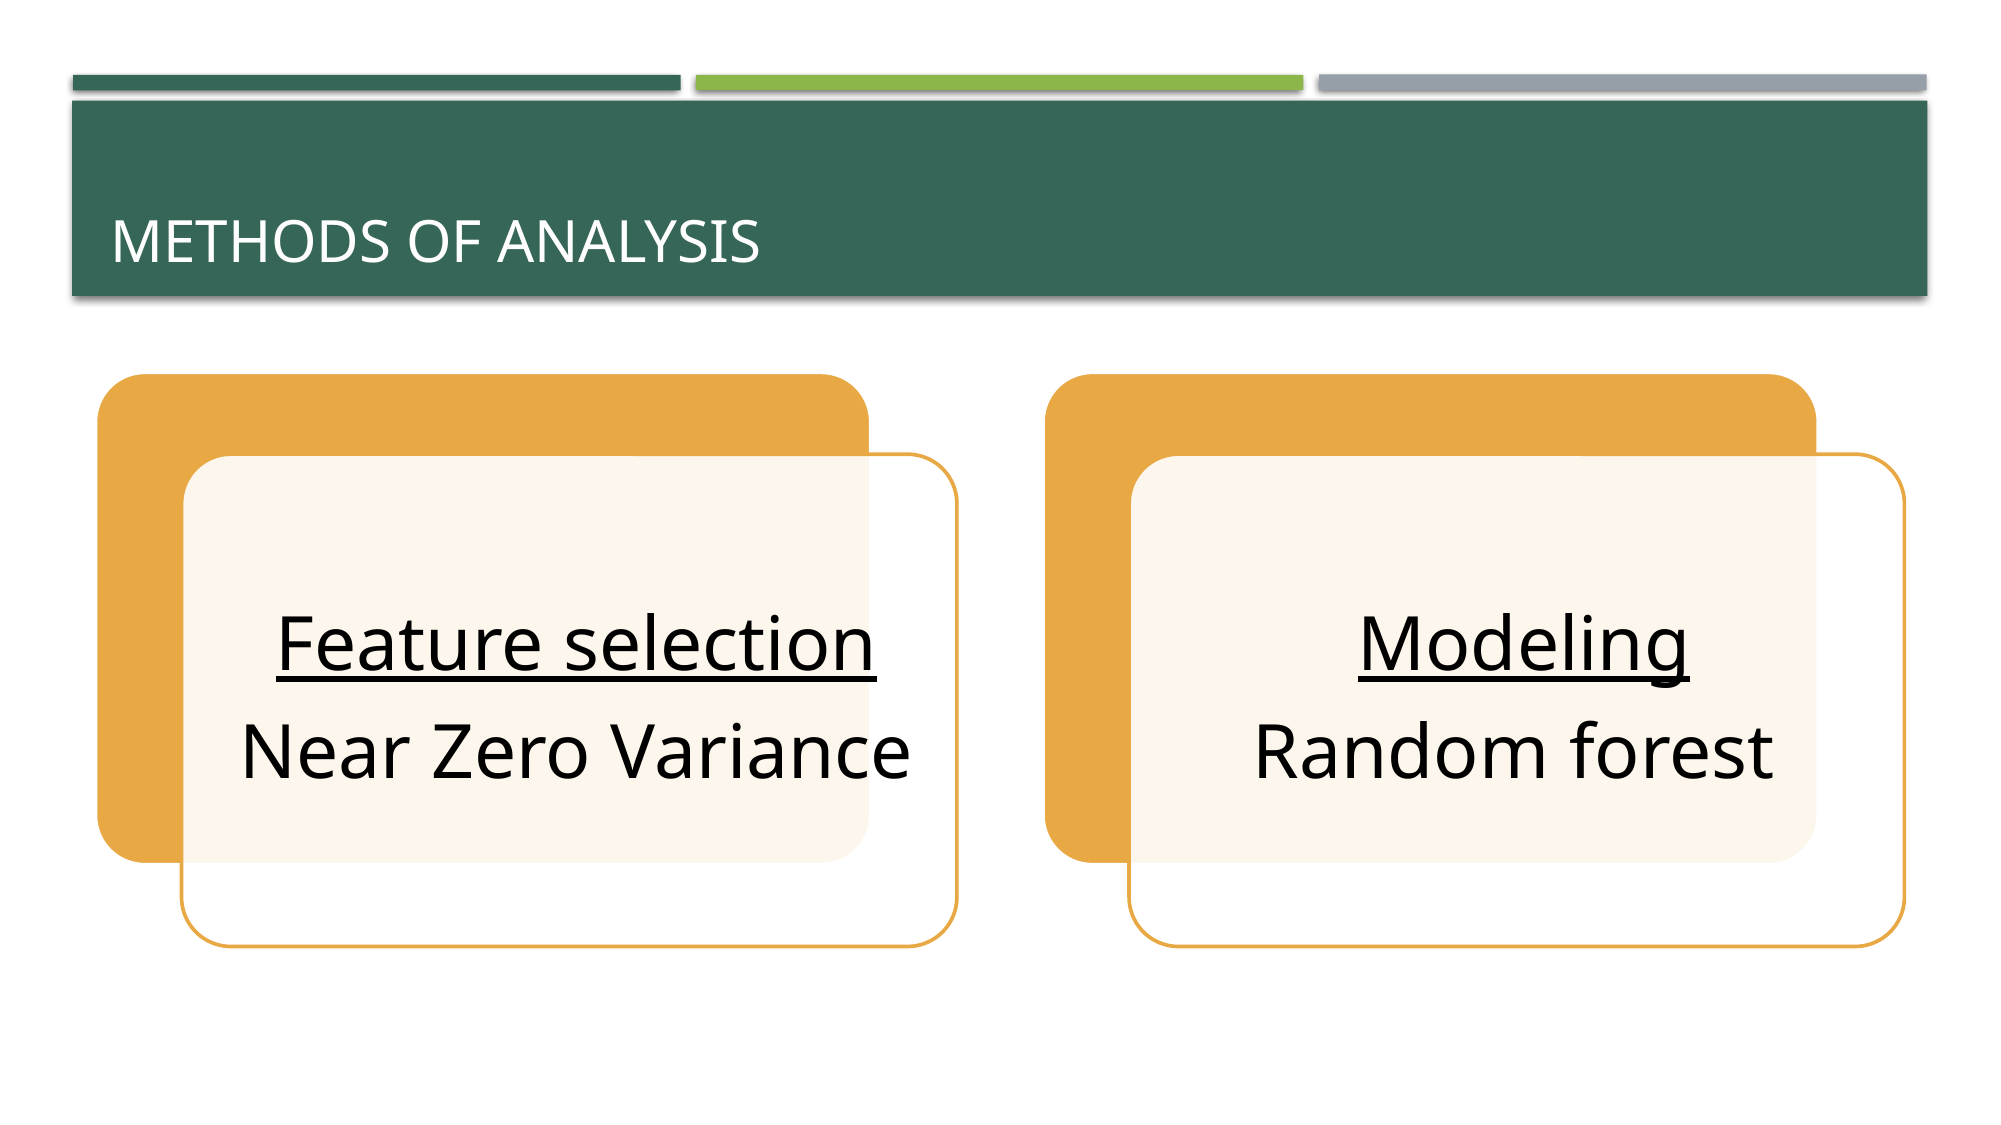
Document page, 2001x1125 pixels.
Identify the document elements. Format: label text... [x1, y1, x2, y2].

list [94, 357, 1906, 962]
title Methods of analysis [95, 115, 1905, 282]
